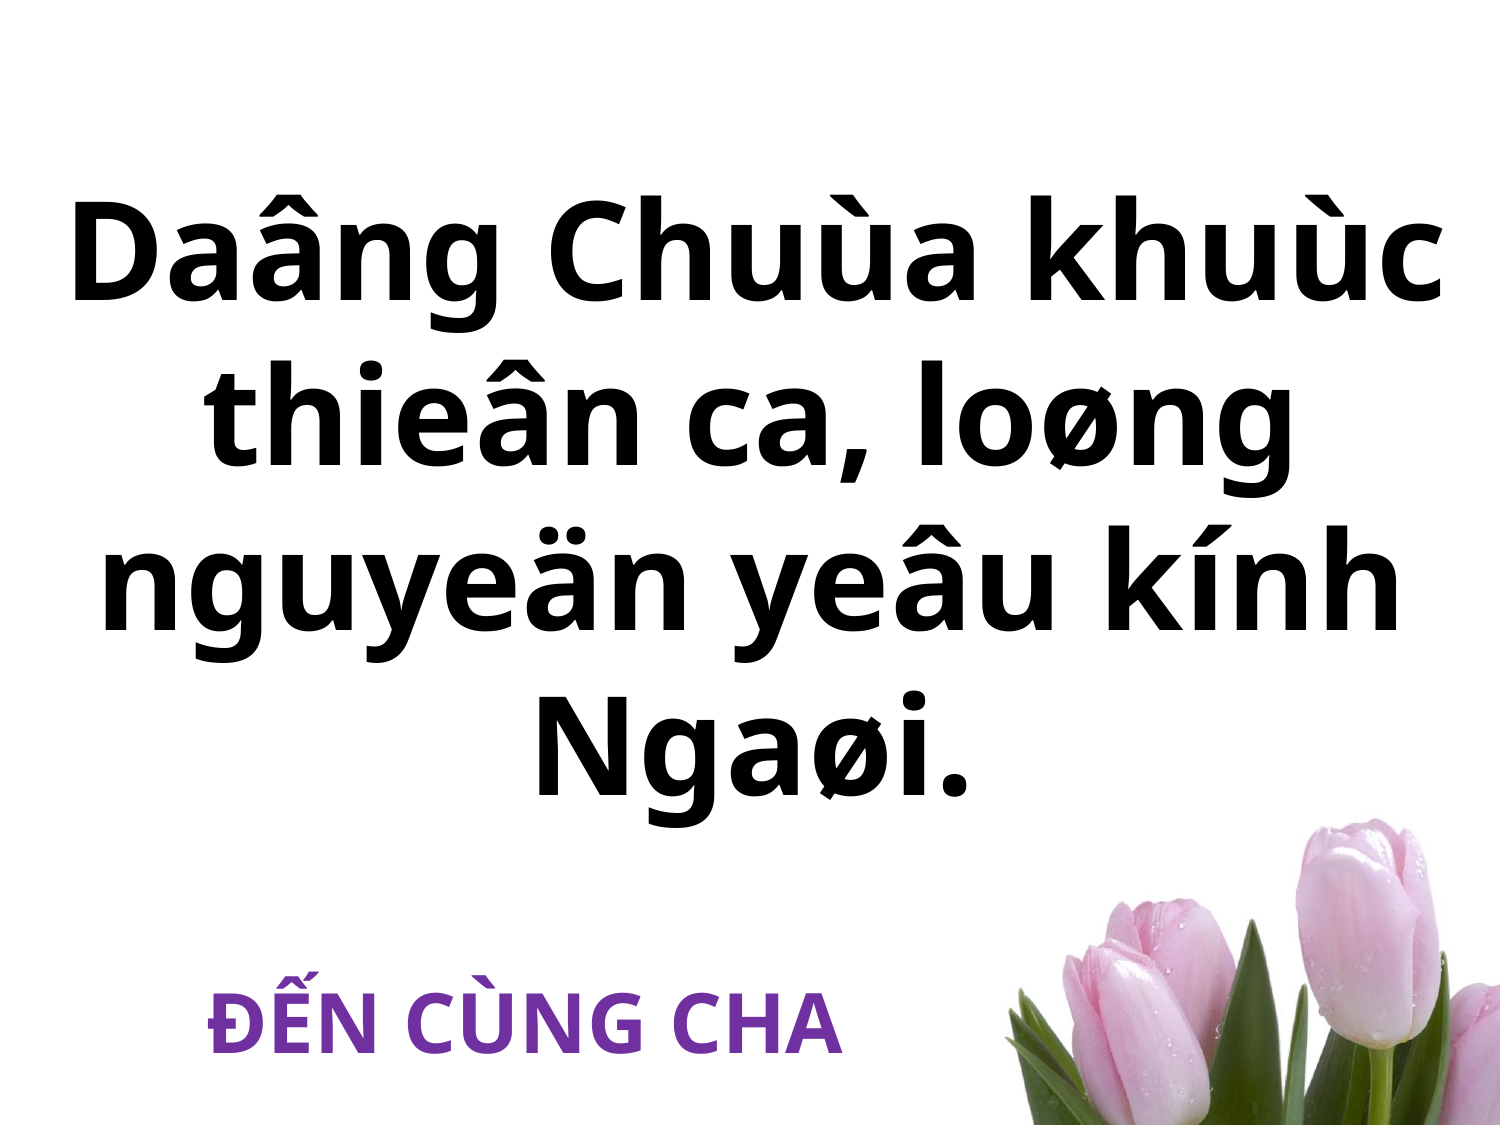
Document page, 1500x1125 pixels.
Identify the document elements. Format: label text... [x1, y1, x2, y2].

picture [978, 830, 1500, 1125]
text_box Daâng Chuùa khuùc thieân ca, loøng nguyeän yeâu kính Ngaøi. [1, 155, 1500, 830]
text_box ĐẾN CÙNG CHA [24, 962, 1025, 1078]
